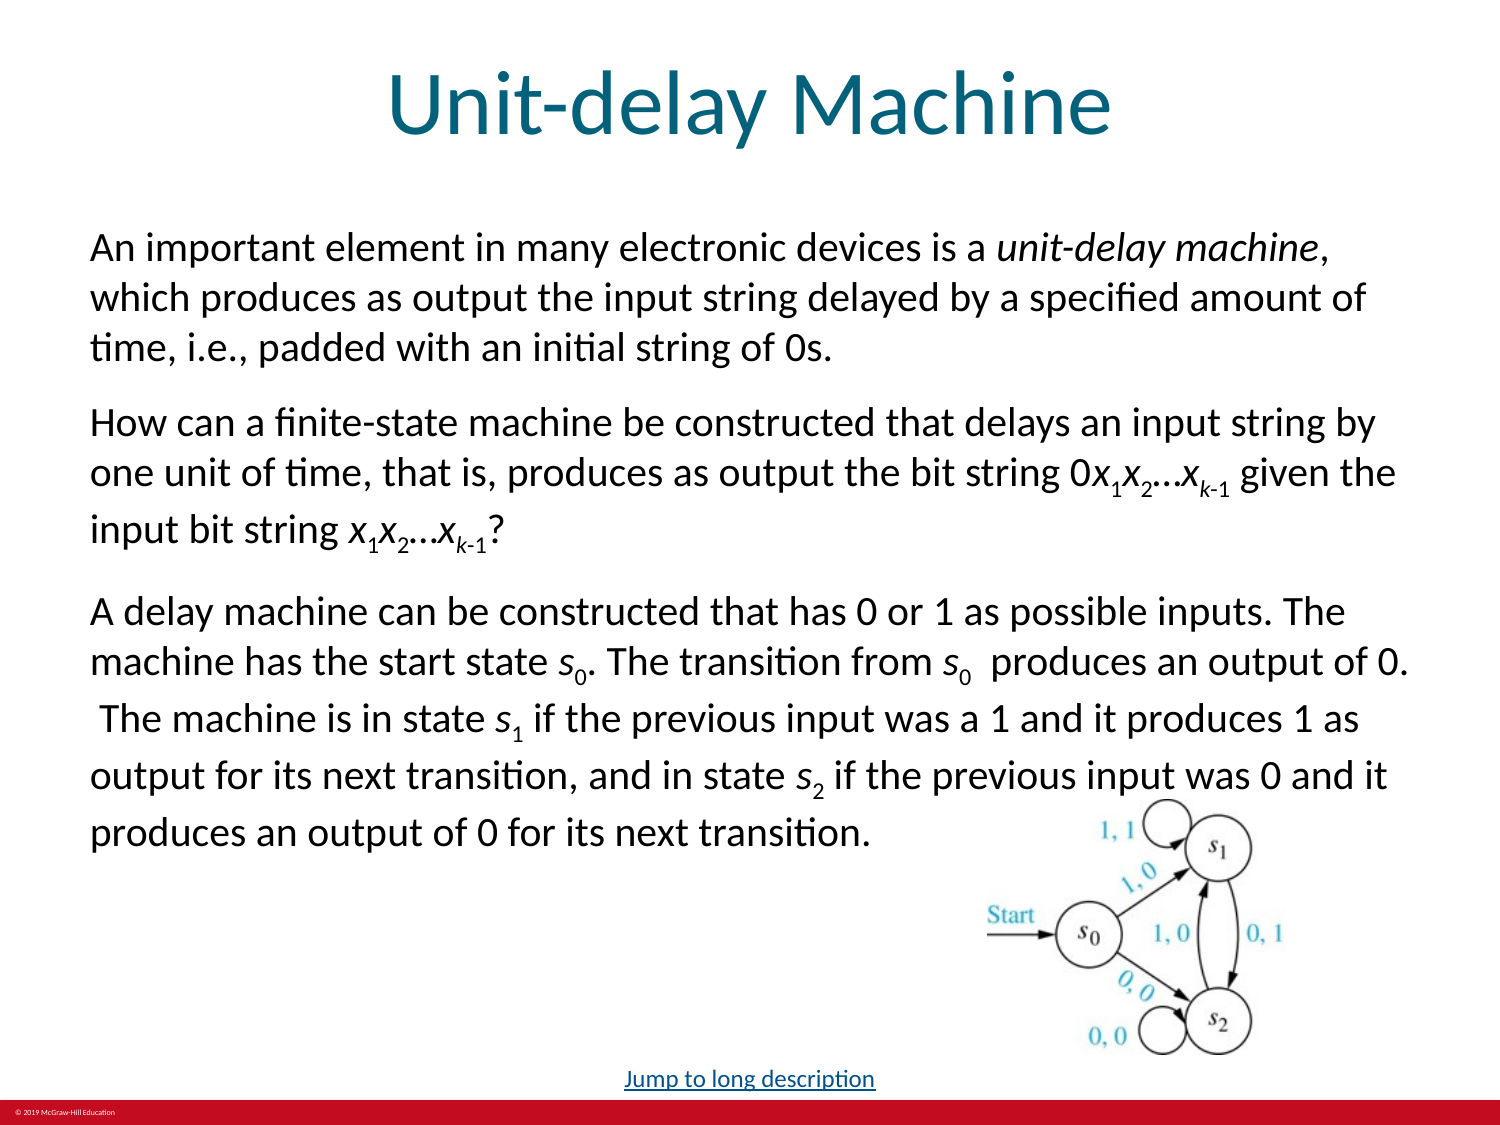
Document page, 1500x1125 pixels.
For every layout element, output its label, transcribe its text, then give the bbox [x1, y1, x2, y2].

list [987, 799, 1285, 1056]
list An important element in many electronic devices is a unit-delay machine, which produces as output the input string delayed by a specified amount of time, i.e., padded with an initial string of 0s. How can a finite-state machine be constructed that delays an input string by one unit of time, that is, produces as output the bit string 0x1x2…xk-1 given the input bit string x1x2…xk-1? A delay machine can be constructed that has 0 or 1 as possible inputs. The machine has the start state s0. The transition from s0 produces an output of 0. The machine is in state s1 if the previous input was a 1 and it produces 1 as output for its next transition, and in state s2 if the previous input was 0 and it produces an output of 0 for its next transition. [75, 212, 1425, 828]
list Jump to long description [568, 1062, 932, 1093]
title Unit-delay Machine [0, 0, 1500, 195]
